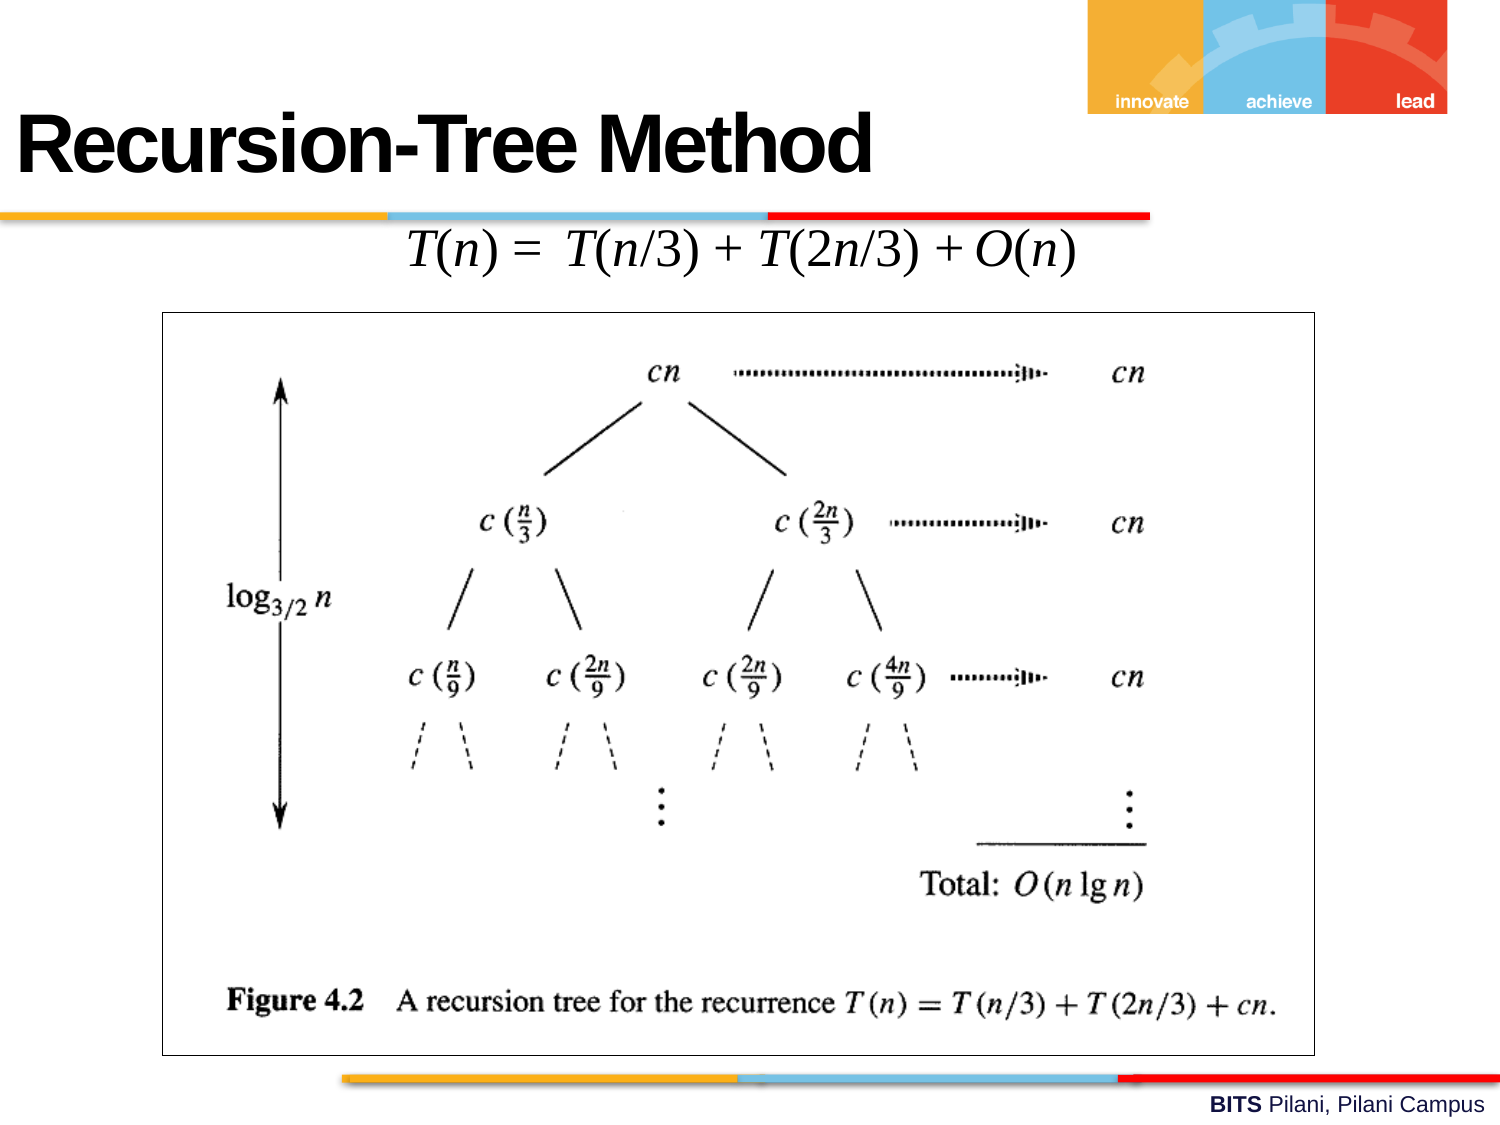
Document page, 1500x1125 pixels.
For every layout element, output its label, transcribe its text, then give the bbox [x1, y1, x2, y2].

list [162, 312, 1314, 1056]
text_box T(n/3) + T(2n/3) + O(n) [549, 205, 1215, 286]
text_box T(n) = [390, 205, 549, 286]
title Recursion-Tree Method [0, 45, 1350, 233]
picture [1087, 0, 1448, 114]
